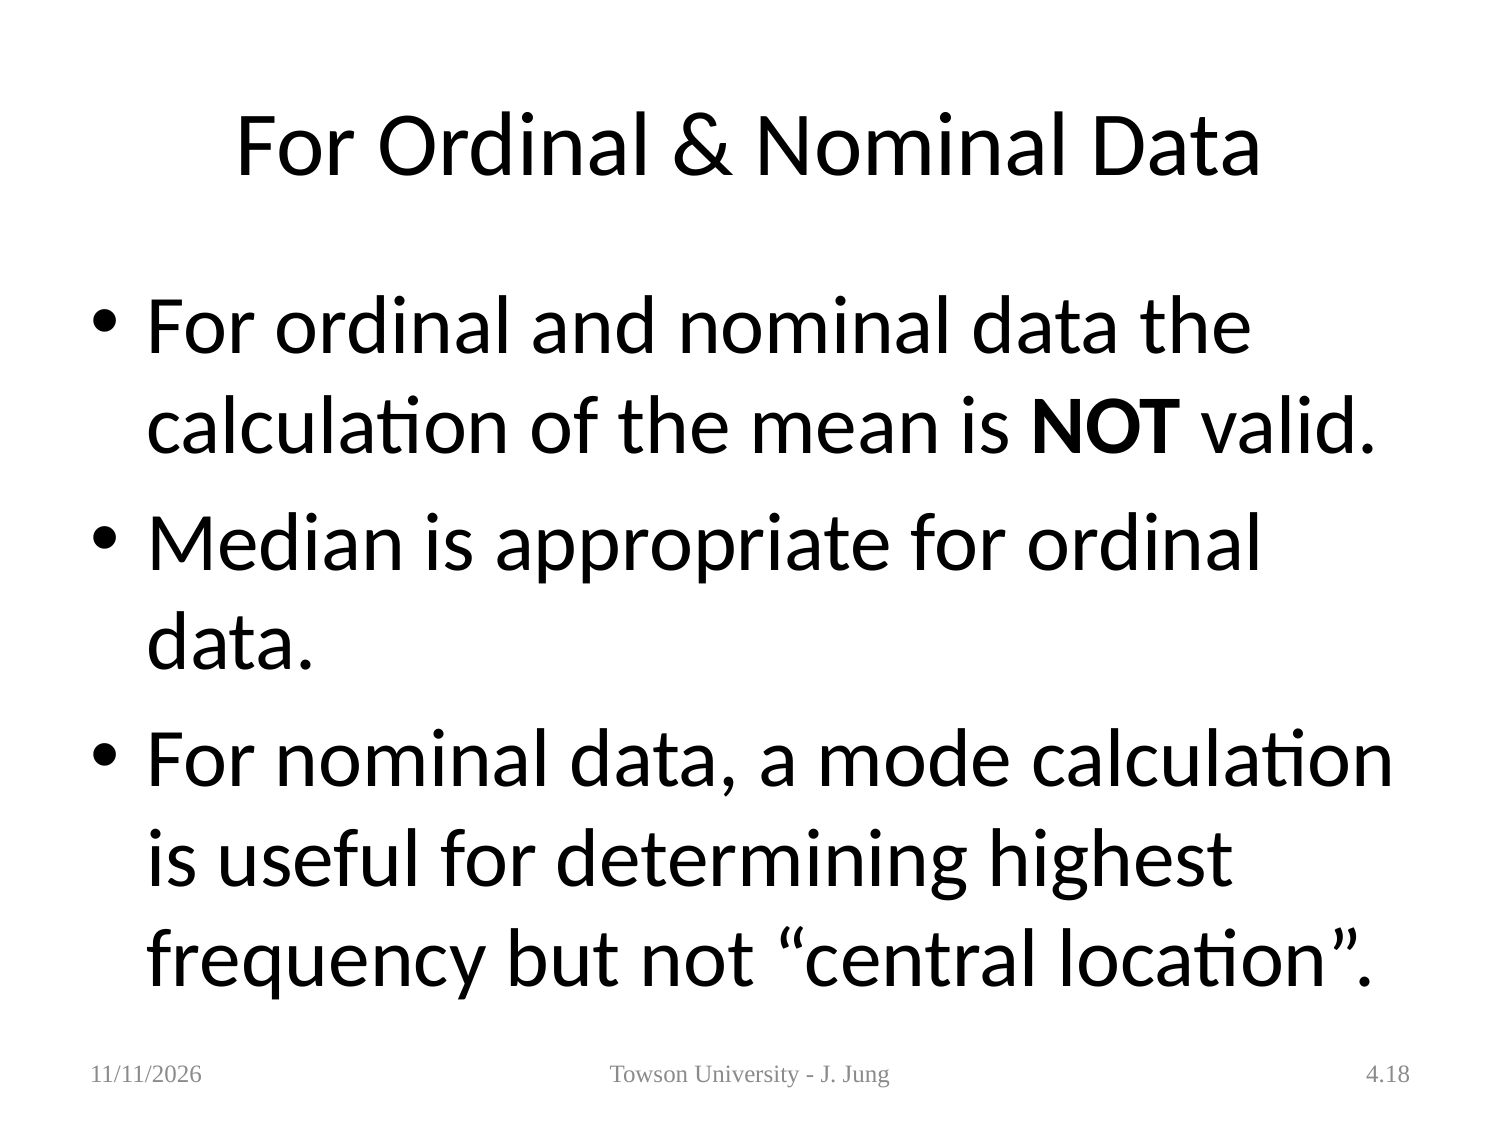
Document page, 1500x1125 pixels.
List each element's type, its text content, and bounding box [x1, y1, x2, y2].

list For ordinal and nominal data the calculation of the mean is NOT valid. Median is appropriate for ordinal data. For nominal data, a mode calculation is useful for determining highest frequency but not “central location”. [75, 262, 1425, 1005]
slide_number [75, 1042, 425, 1103]
footer Towson University - J. Jung [512, 1042, 988, 1103]
slide_number 4.18 [1074, 1042, 1425, 1103]
title For Ordinal & Nominal Data [75, 45, 1425, 233]
